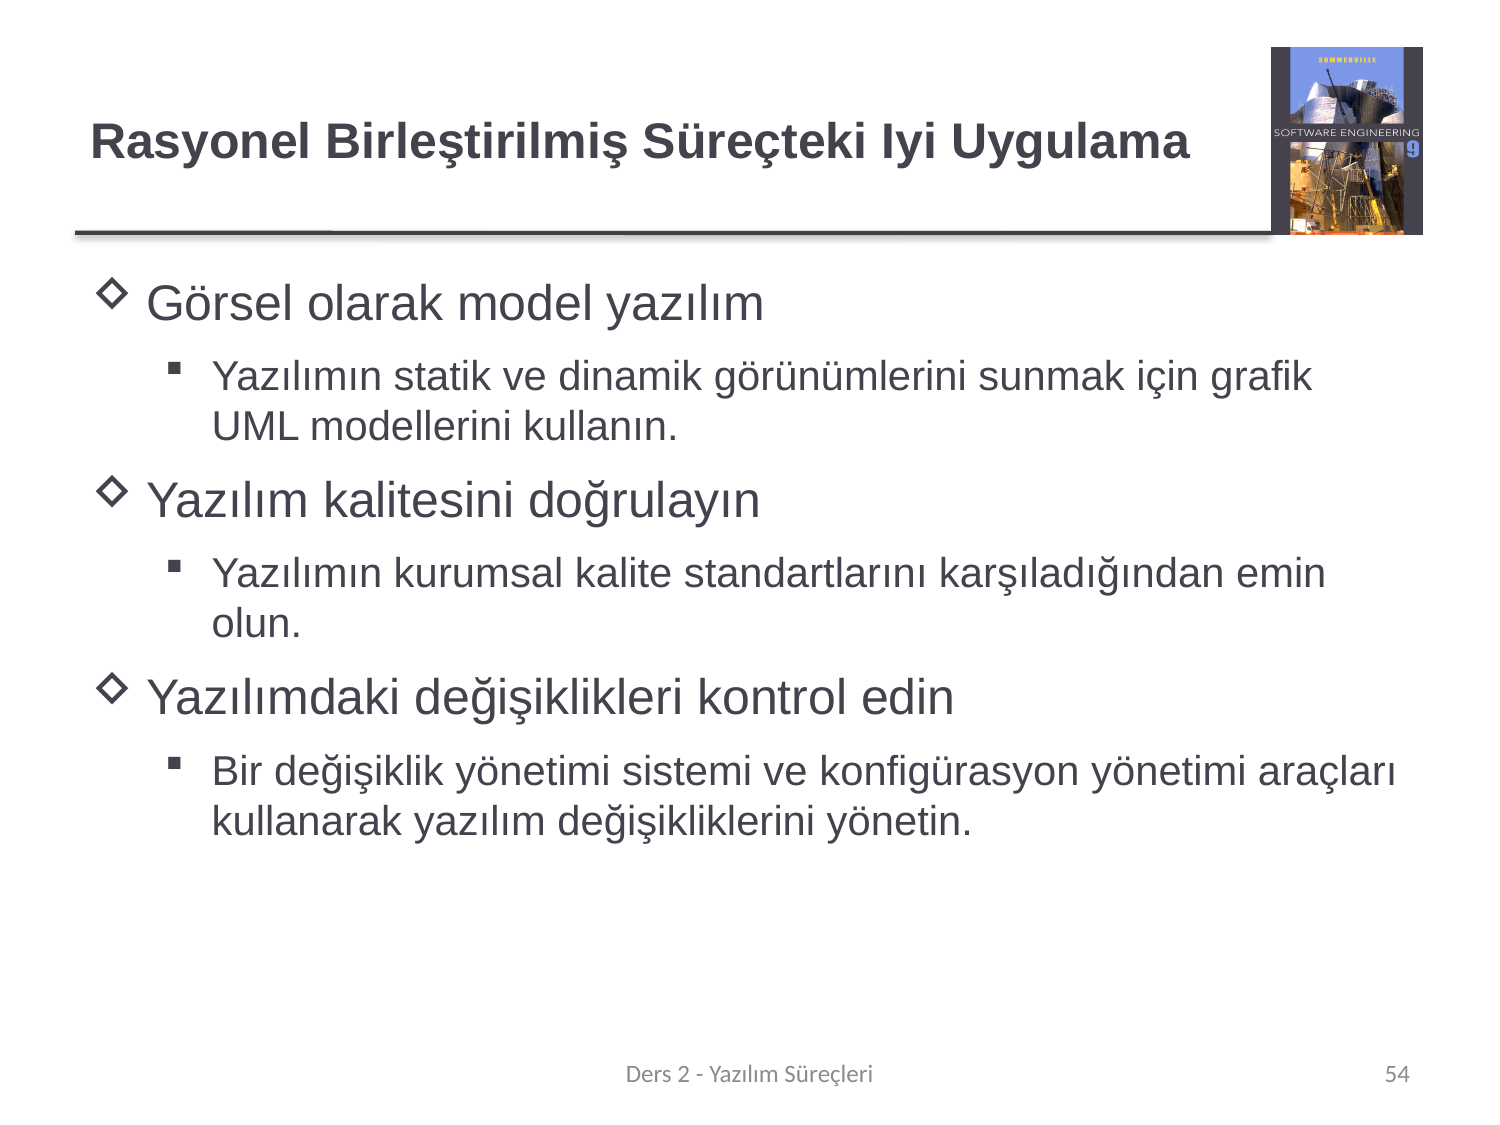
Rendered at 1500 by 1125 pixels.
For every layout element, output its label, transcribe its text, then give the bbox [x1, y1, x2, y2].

list Görsel olarak model yazılım Yazılımın statik ve dinamik görünümlerini sunmak için grafik UML modellerini kullanın. Yazılım kalitesini doğrulayın Yazılımın kurumsal kalite standartlarını karşıladığından emin olun. Yazılımdaki değişiklikleri kontrol edin Bir değişiklik yönetimi sistemi ve konfigürasyon yönetimi araçları kullanarak yazılım değişikliklerini yönetin. [75, 262, 1425, 1005]
slide_number 54 [1074, 1042, 1425, 1103]
picture [1272, 47, 1423, 235]
footer Ders 2 - Yazılım Süreçleri [512, 1042, 988, 1103]
title Rasyonel Birleştirilmiş Süreçteki Iyi Uygulama [74, 44, 1272, 233]
